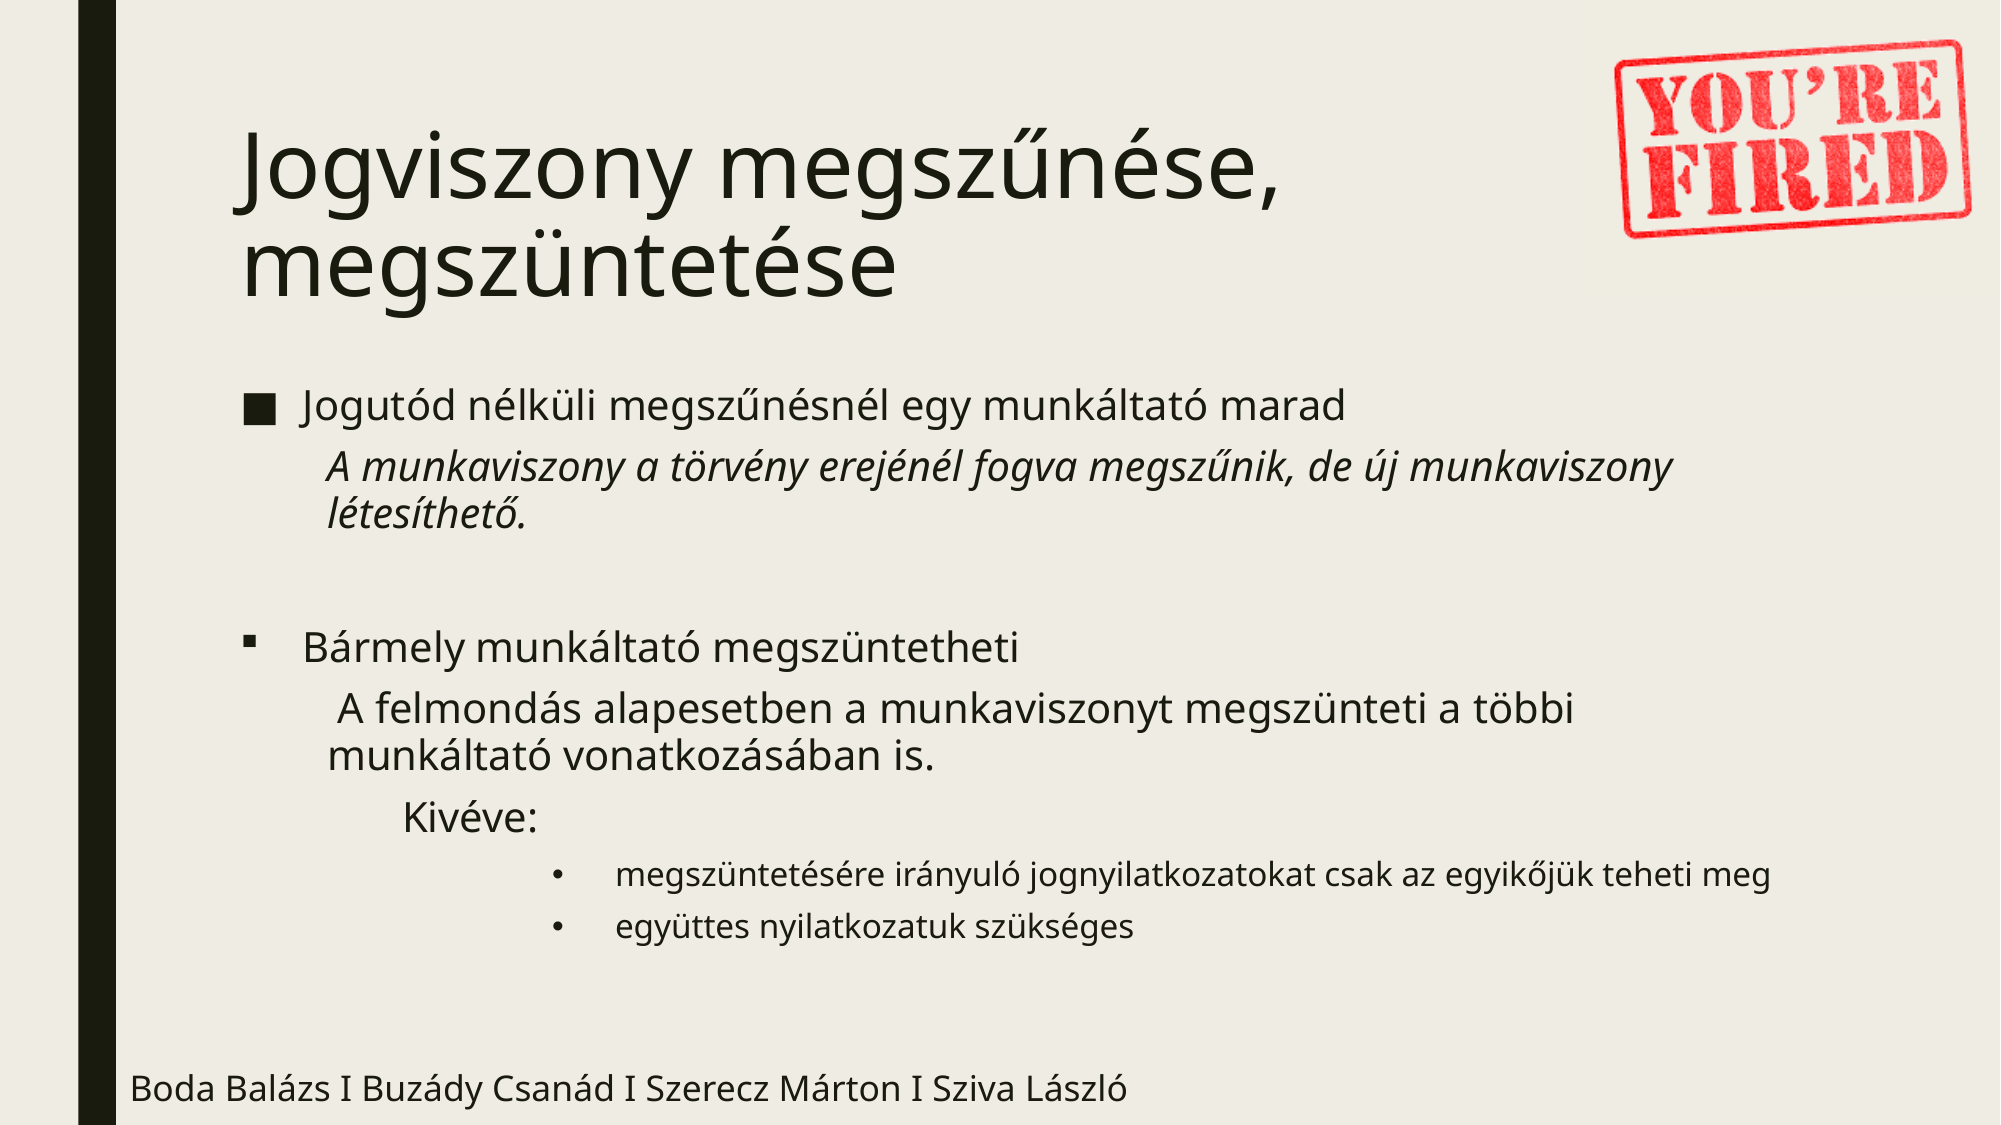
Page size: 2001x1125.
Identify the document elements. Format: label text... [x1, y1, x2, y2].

text_box Boda Balázs I Buzády Csanád I Szerecz Márton I Sziva László [114, 1061, 1226, 1125]
picture [1582, 0, 2000, 296]
list Jogutód nélküli megszűnésnél egy munkáltató marad A munkaviszony a törvény erejénél fogva megszűnik, de új munkaviszony létesíthető. Bármely munkáltató megszüntetheti A felmondás alapesetben a munkaviszonyt megszünteti a többi munkáltató vonatkozásában is. Kivéve: megszüntetésére irányuló jognyilatkozatokat csak az egyikőjük teheti meg együttes nyilatkozatuk szükséges [225, 375, 1800, 963]
title Jogviszony megszűnése, megszüntetése [225, 112, 1800, 357]
